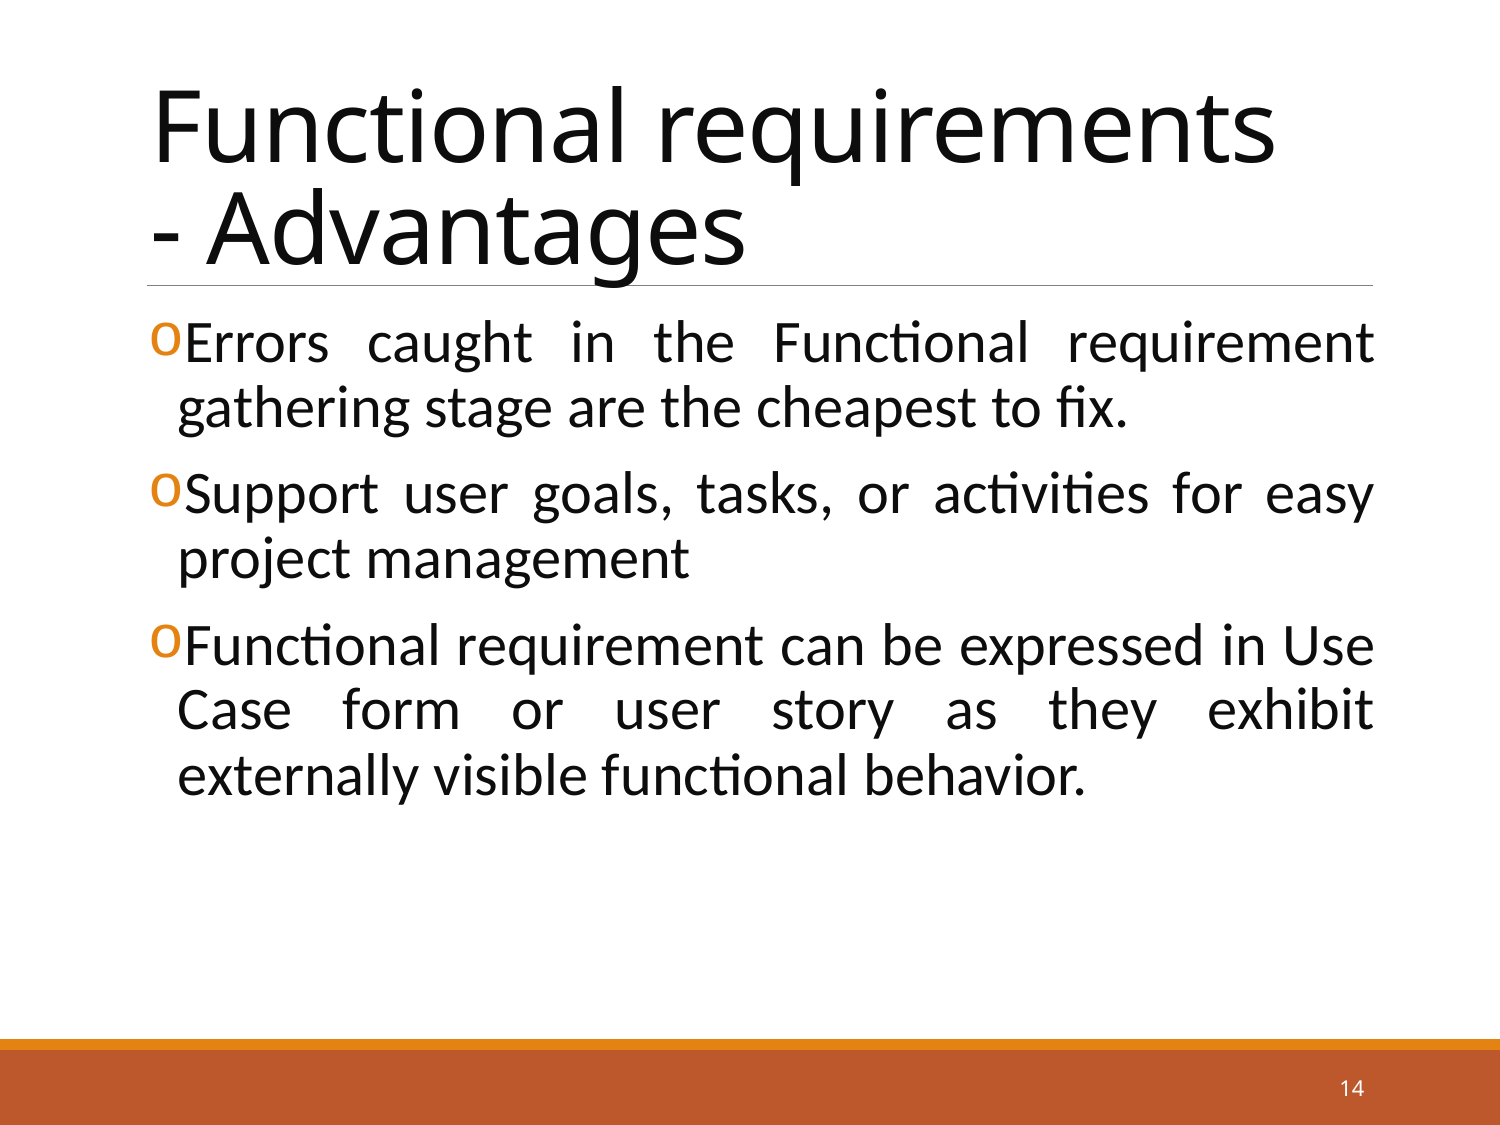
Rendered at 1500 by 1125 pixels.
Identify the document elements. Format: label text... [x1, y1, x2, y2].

title Functional requirements - Advantages [147, 89, 1423, 278]
list Errors caught in the Functional requirement gathering stage are the cheapest to fix. Support user goals, tasks, or activities for easy project management Functional requirement can be expressed in Use Case form or user story as they exhibit externally visible functional behavior. [112, 302, 1380, 1094]
slide_number 14 [1217, 1059, 1380, 1120]
